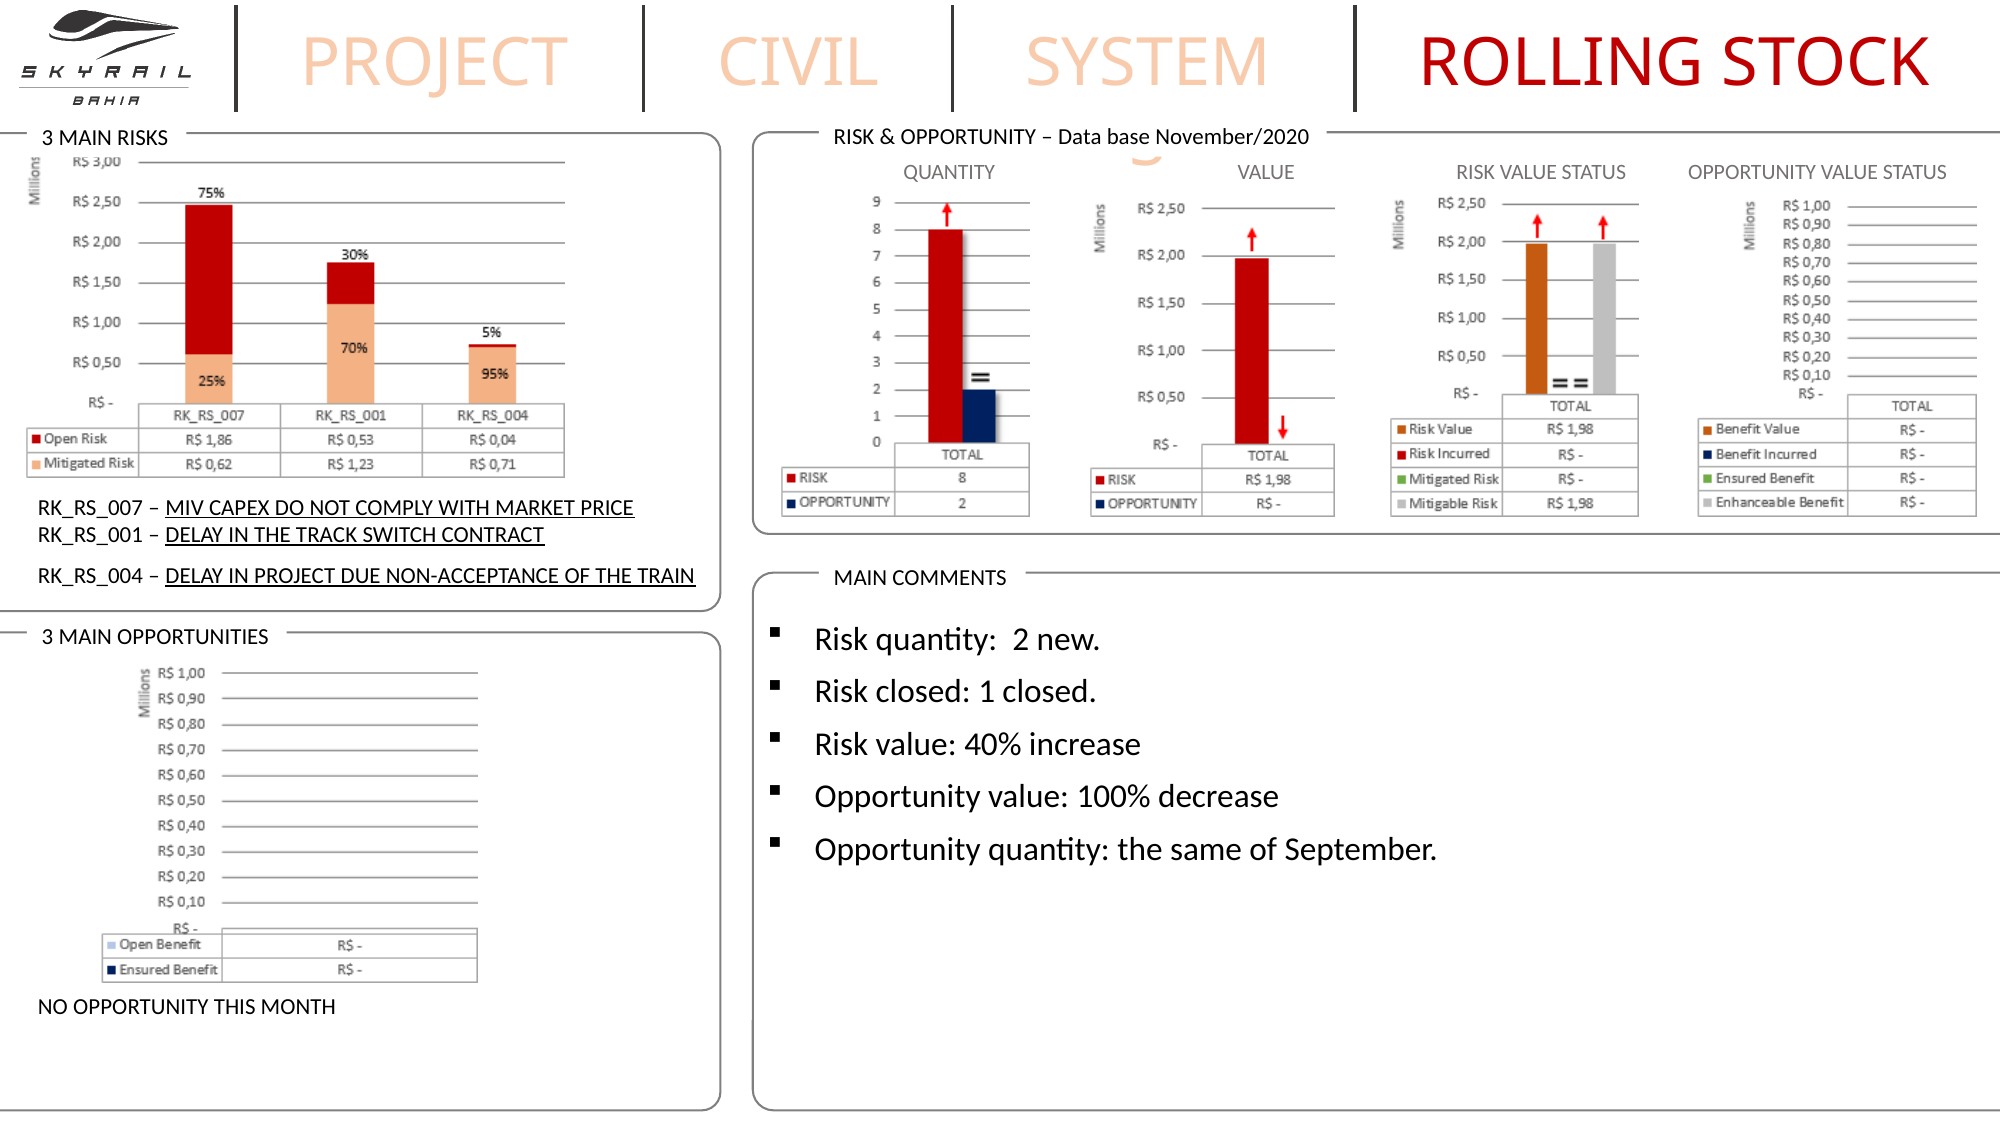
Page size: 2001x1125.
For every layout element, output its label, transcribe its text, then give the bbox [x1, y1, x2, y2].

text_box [0, 115, 721, 612]
text_box SYSTEMS [1000, 11, 1296, 114]
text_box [752, 114, 2000, 534]
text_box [0, 614, 732, 1111]
text_box ROLLING STOCK [1399, 11, 1949, 106]
text_box CIVIL [701, 11, 897, 106]
picture [19, 10, 191, 105]
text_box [752, 554, 2000, 1111]
text_box PROJECT [272, 11, 597, 106]
